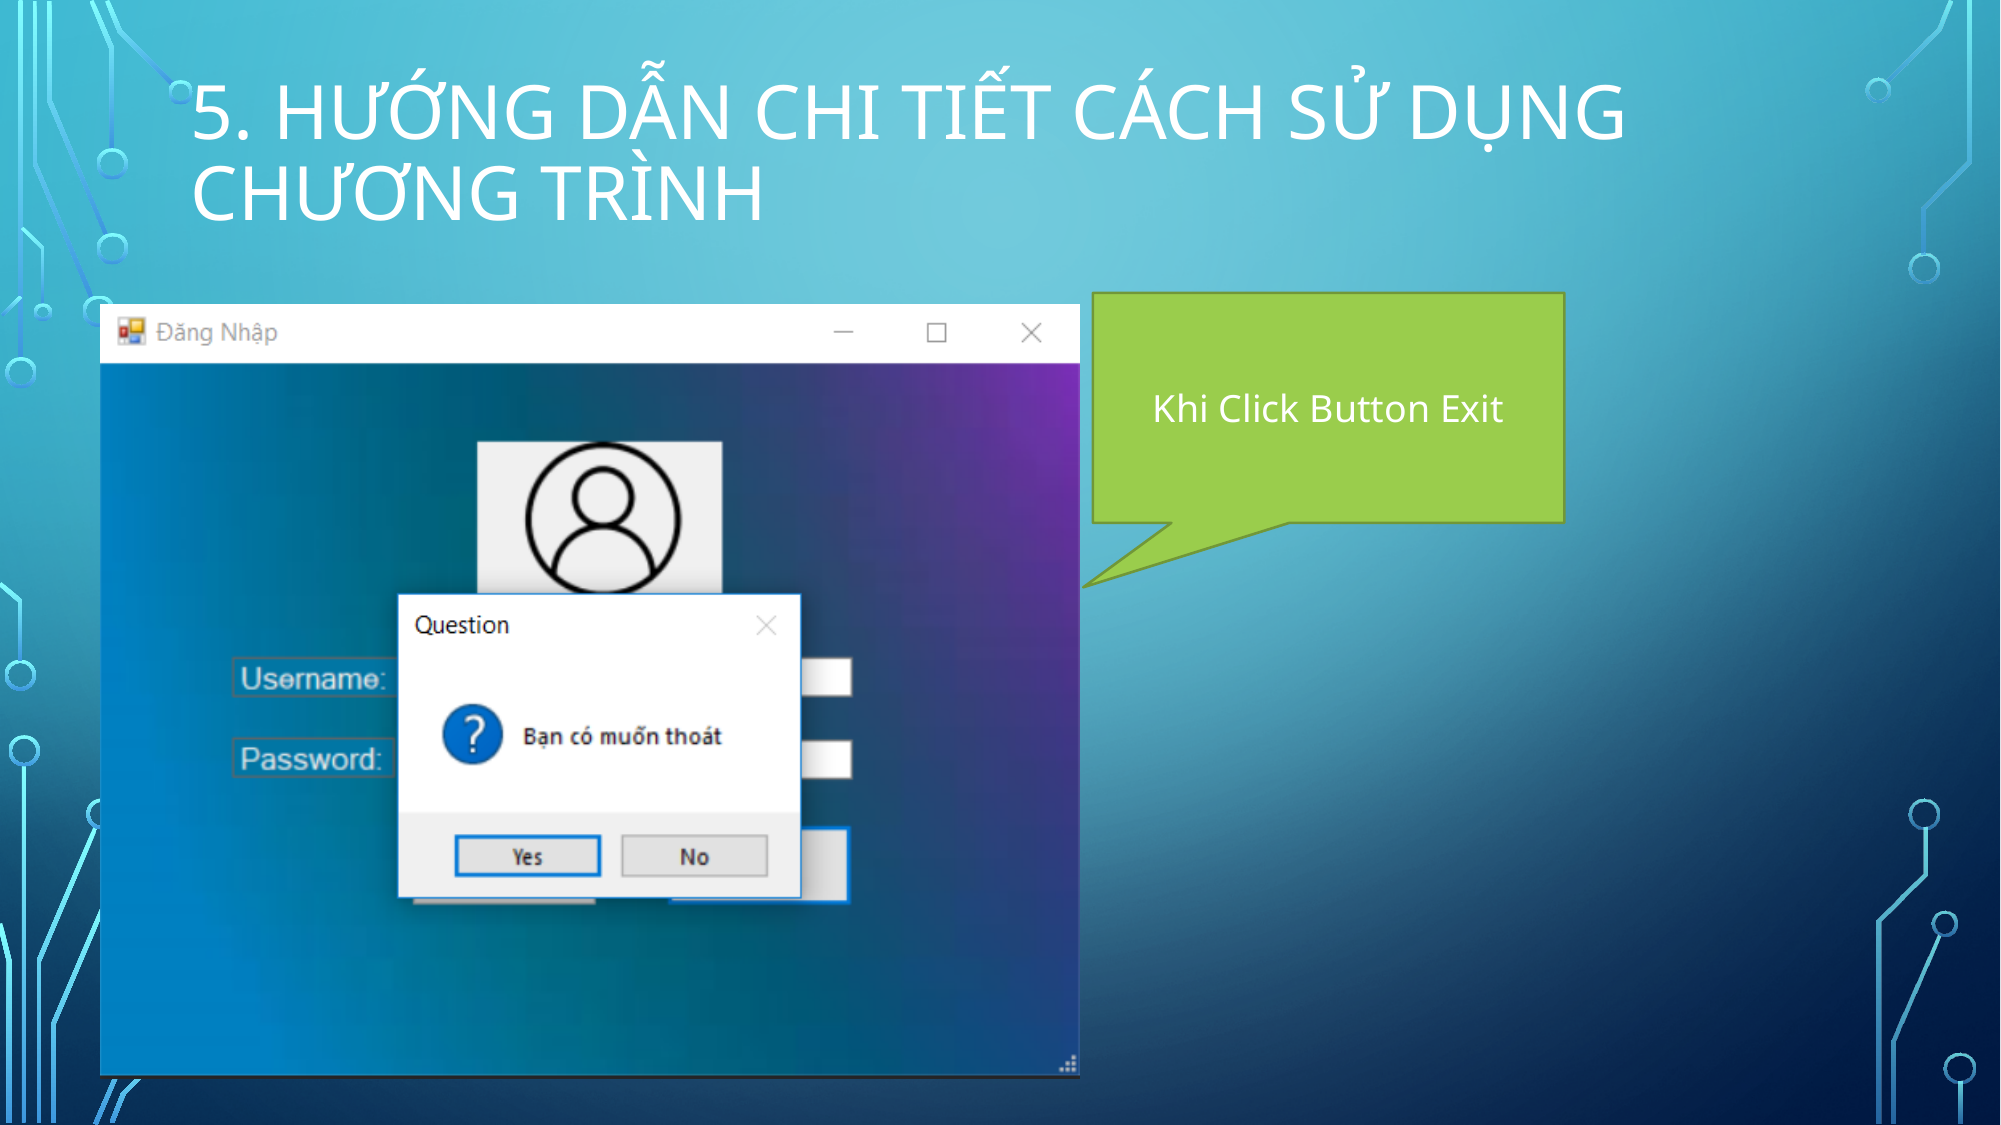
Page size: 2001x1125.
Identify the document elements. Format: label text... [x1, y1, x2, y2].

picture [100, 304, 1081, 1079]
text_box Khi Click Button Exit [1082, 291, 1566, 589]
picture [232, 737, 395, 778]
title 5. HƯỚNG DẪN CHI TIẾT CÁCH SỬ DỤNG CHƯƠNG TRÌNH [175, 34, 1801, 278]
